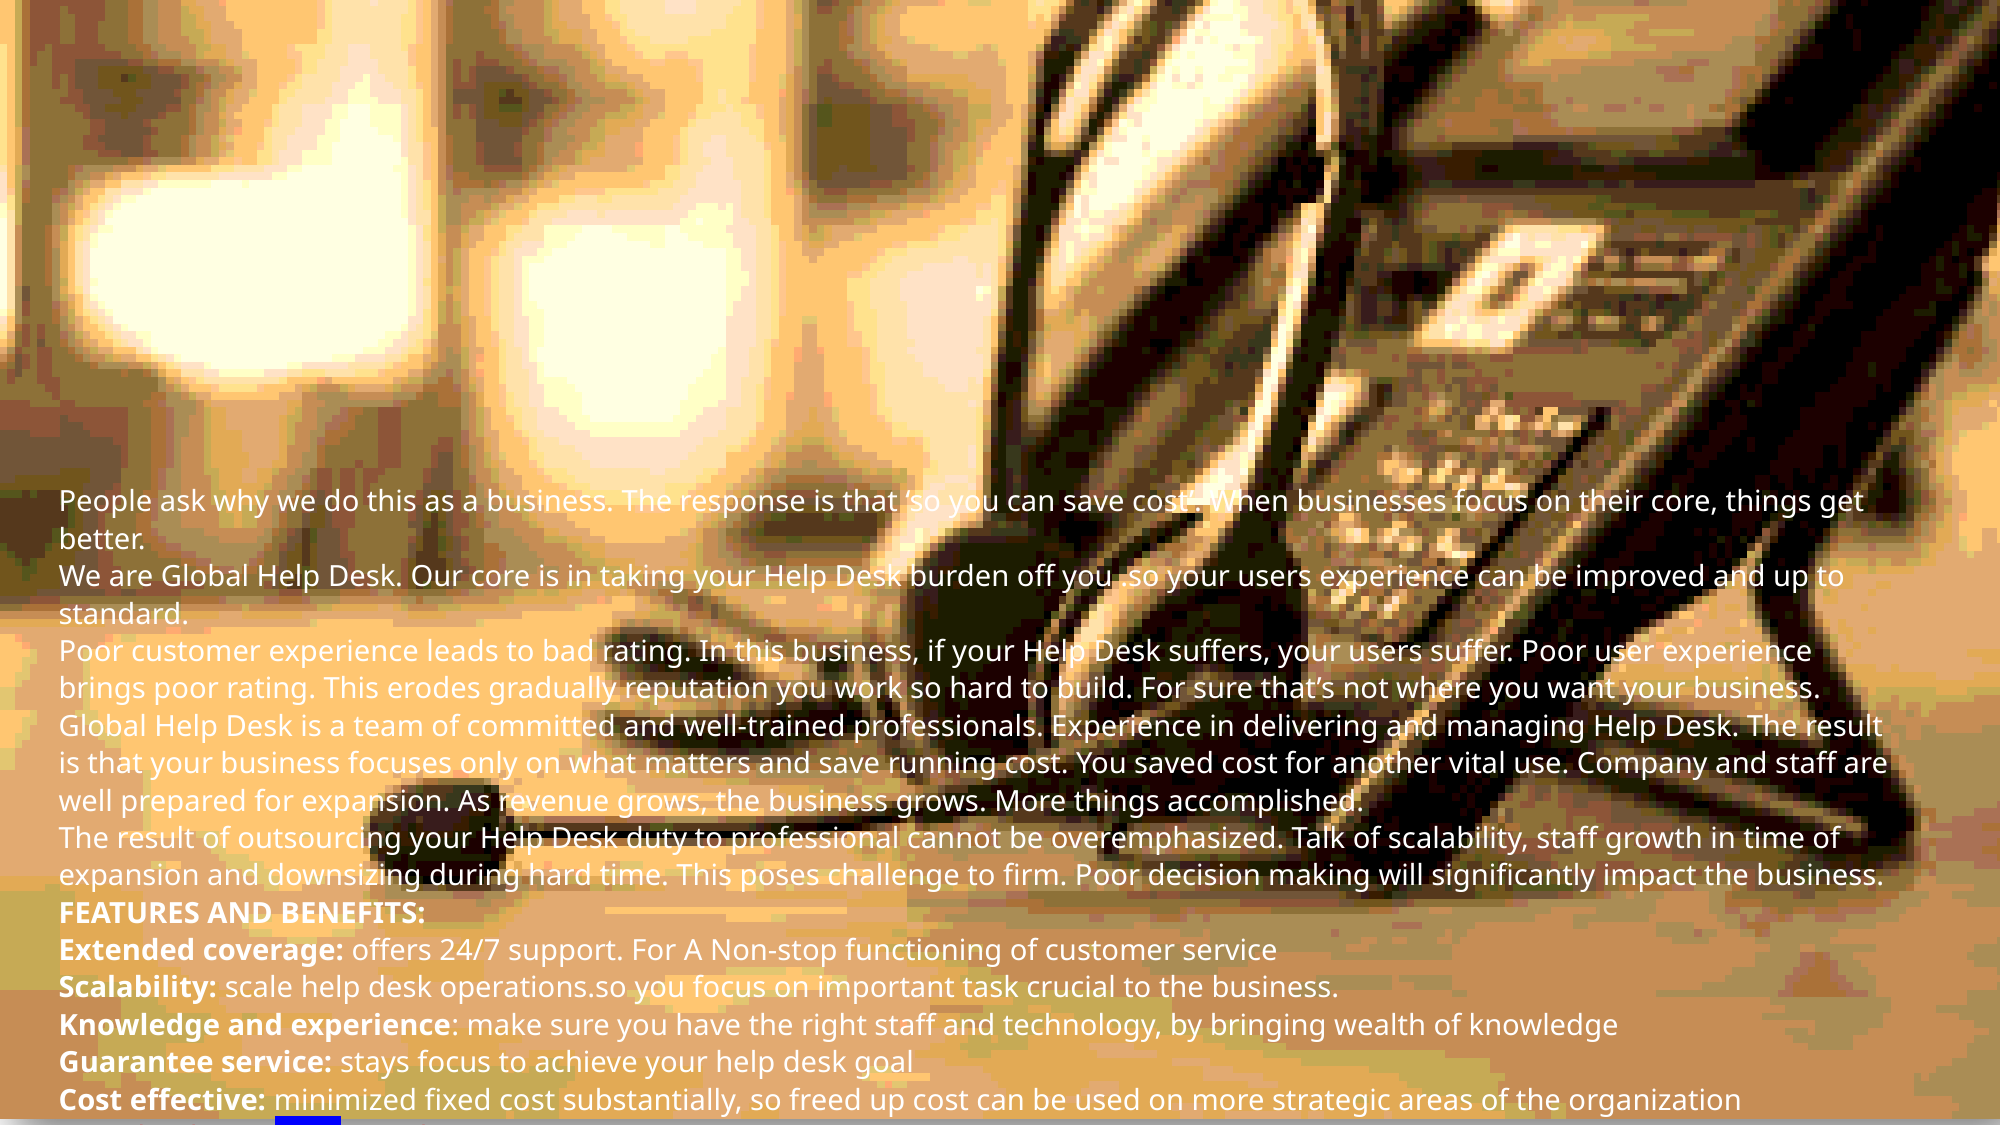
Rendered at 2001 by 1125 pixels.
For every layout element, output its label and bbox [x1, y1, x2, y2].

picture [0, 0, 2000, 1119]
text_box [43, 1119, 1909, 1125]
